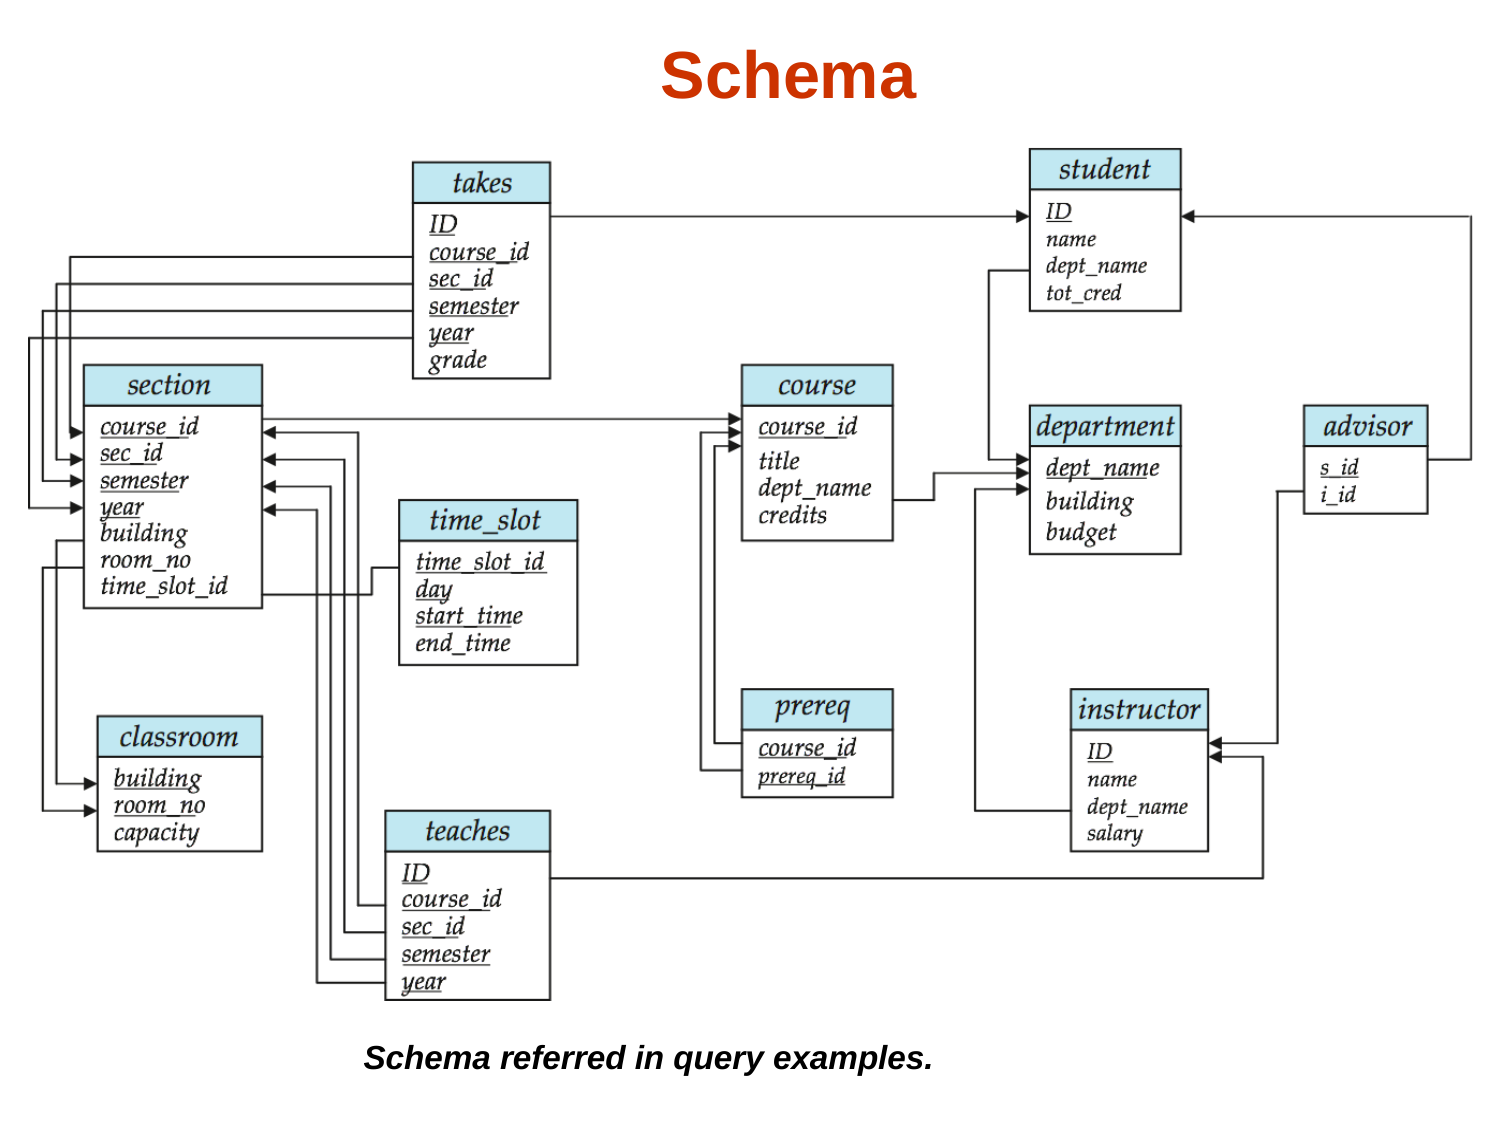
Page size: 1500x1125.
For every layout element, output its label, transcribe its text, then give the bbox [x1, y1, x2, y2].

title Schema [125, 18, 1452, 120]
text_box Schema referred in query examples. [348, 1028, 950, 1084]
picture [27, 147, 1475, 1002]
